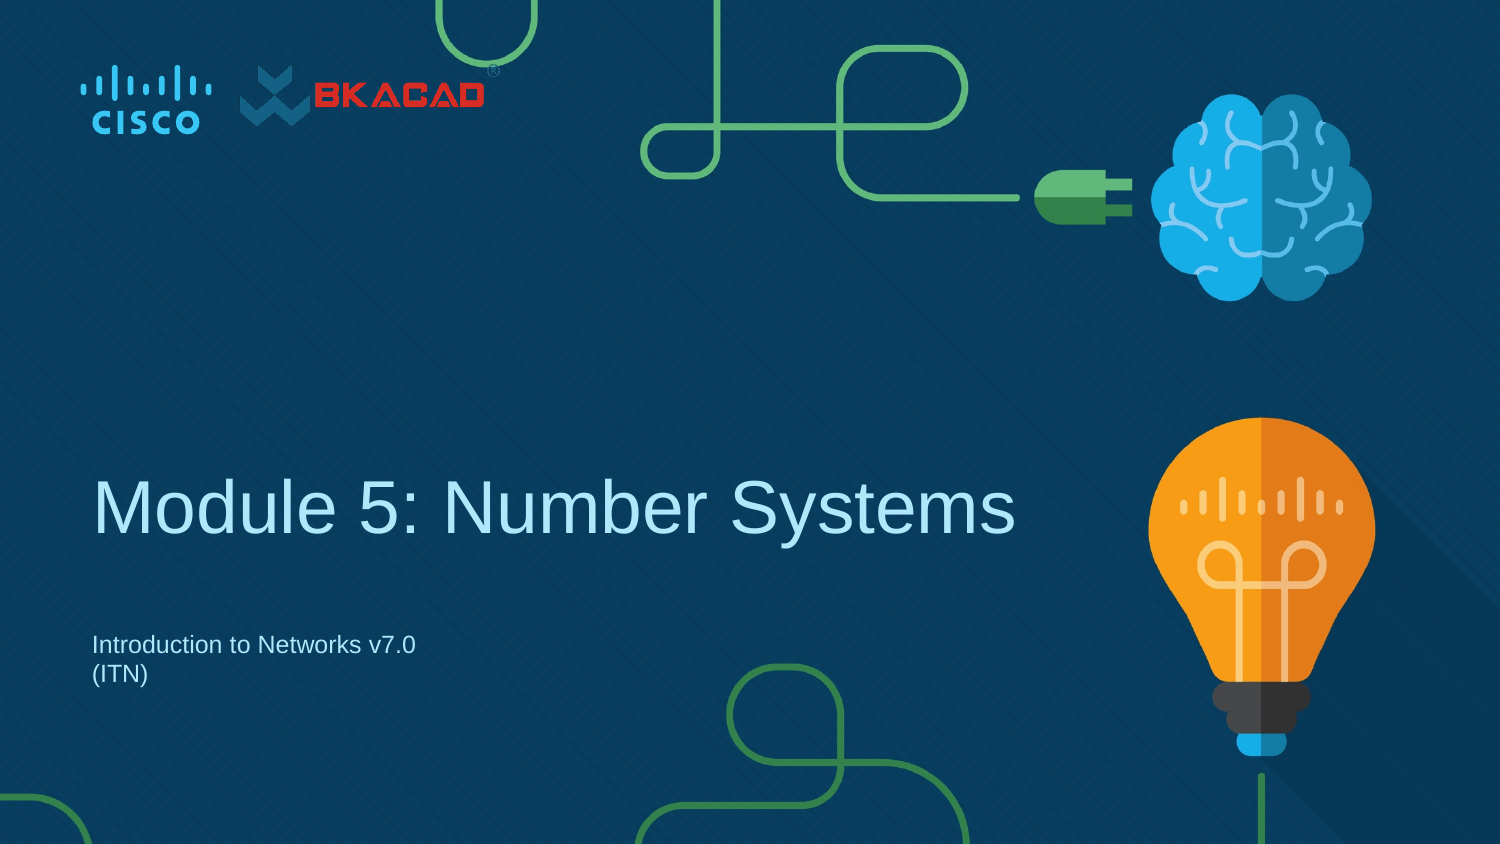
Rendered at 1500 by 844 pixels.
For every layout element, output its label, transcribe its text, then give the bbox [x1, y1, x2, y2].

title Module 5: Number Systems [77, 380, 1172, 558]
text_box Introduction to Networks v7.0 (ITN) [76, 598, 466, 746]
picture [0, 0, 1500, 844]
